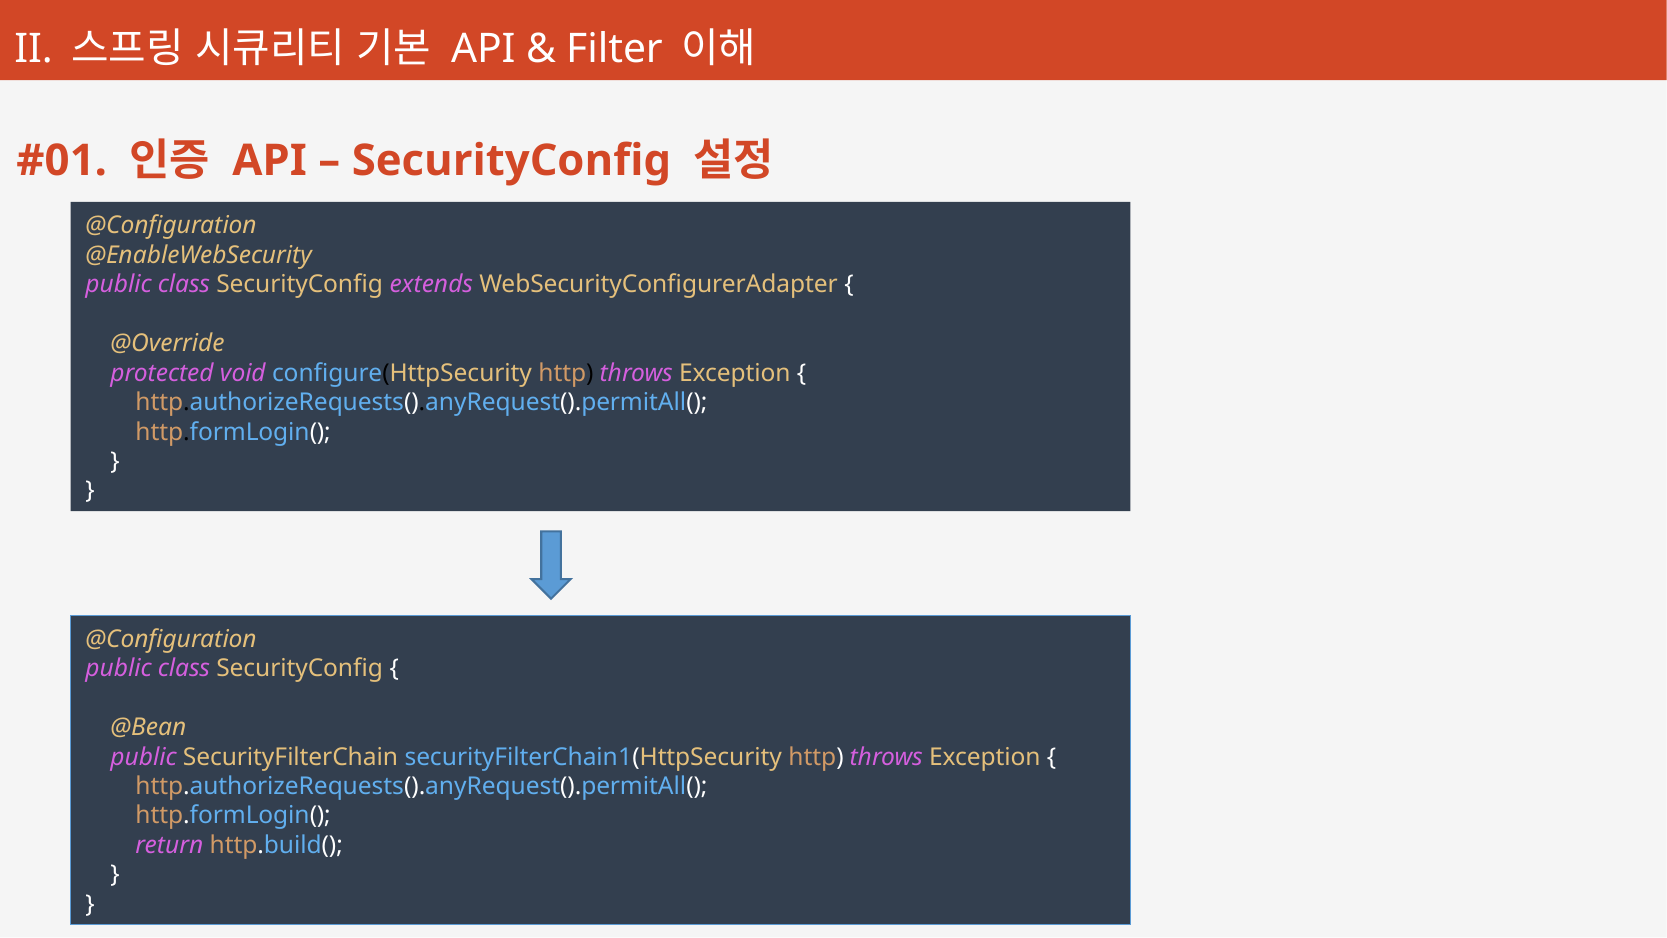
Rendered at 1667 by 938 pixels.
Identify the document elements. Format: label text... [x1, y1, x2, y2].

text_box #01. 인증 API – SecurityConfig 설정 [1, 124, 789, 192]
text_box @Configuration public class SecurityConfig { @Bean public SecurityFilterChain securityFilterChain1(HttpSecurity http) throws Exception { http.authorizeRequests().anyRequest().permitAll(); http.formLogin(); return http.build(); } } [70, 615, 1131, 925]
text_box @Configuration @EnableWebSecurity public class SecurityConfig extends WebSecurityConfigurerAdapter { @Override protected void configure(HttpSecurity http) throws Exception { http.authorizeRequests().anyRequest().permitAll(); http.formLogin(); } } [70, 201, 1131, 512]
text_box [529, 530, 574, 601]
